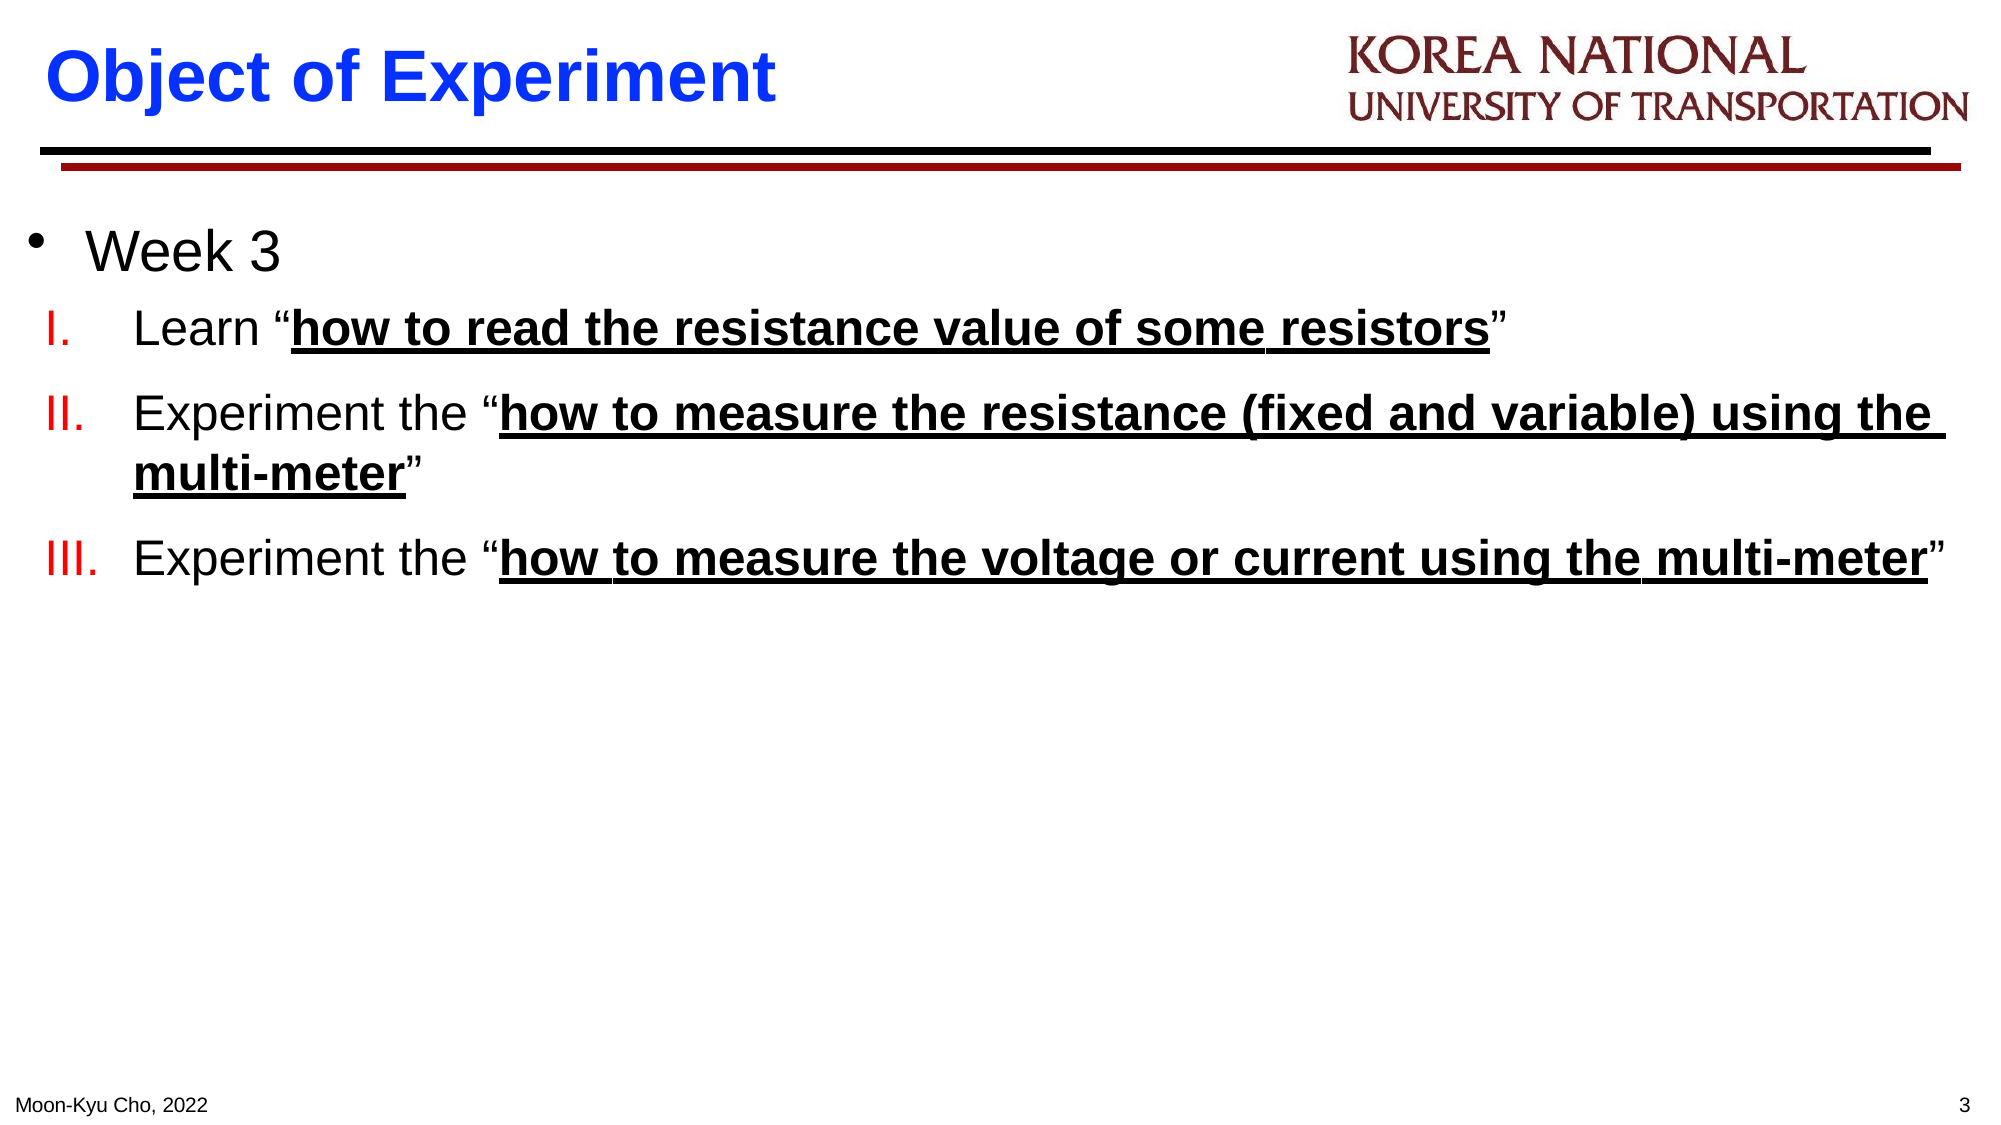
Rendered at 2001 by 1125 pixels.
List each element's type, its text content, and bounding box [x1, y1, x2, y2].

text_box Week 3 Learn “how to read the resistance value of some resistors” Experiment the “how to measure the resistance (fixed and variable) using the multi-meter” Experiment the “how to measure the voltage or current using the multi-meter” [24, 195, 1988, 586]
picture [1340, 21, 1978, 122]
footer Moon-Kyu Cho, 2022 [12, 1091, 213, 1125]
slide_number 10 [1952, 1091, 1989, 1125]
title Object of Experiment [42, 26, 781, 195]
